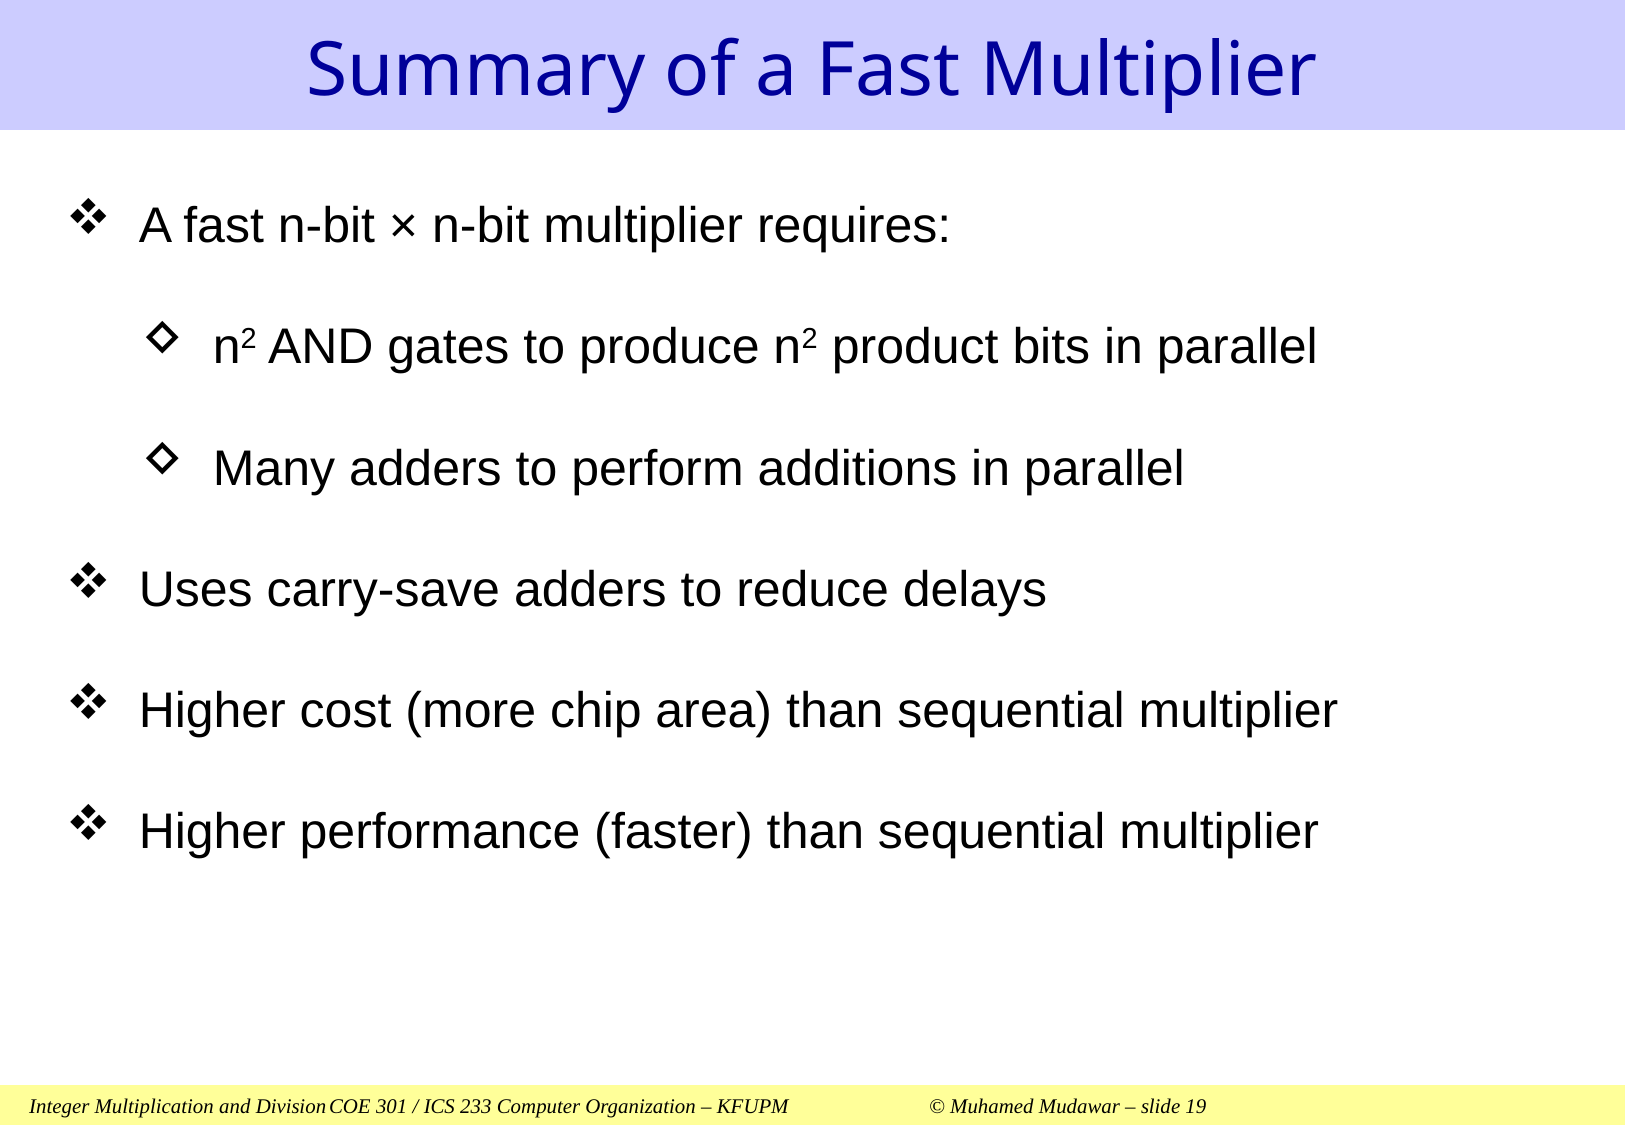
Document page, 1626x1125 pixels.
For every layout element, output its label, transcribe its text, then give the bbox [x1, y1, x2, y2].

title Summary of a Fast Multiplier [0, 0, 1625, 130]
list A fast n-bit × n-bit multiplier requires: n2 AND gates to produce n2 product bits in parallel Many adders to perform additions in parallel Uses carry-save adders to reduce delays Higher cost (more chip area) than sequential multiplier Higher performance (faster) than sequential multiplier [51, 154, 1581, 1041]
